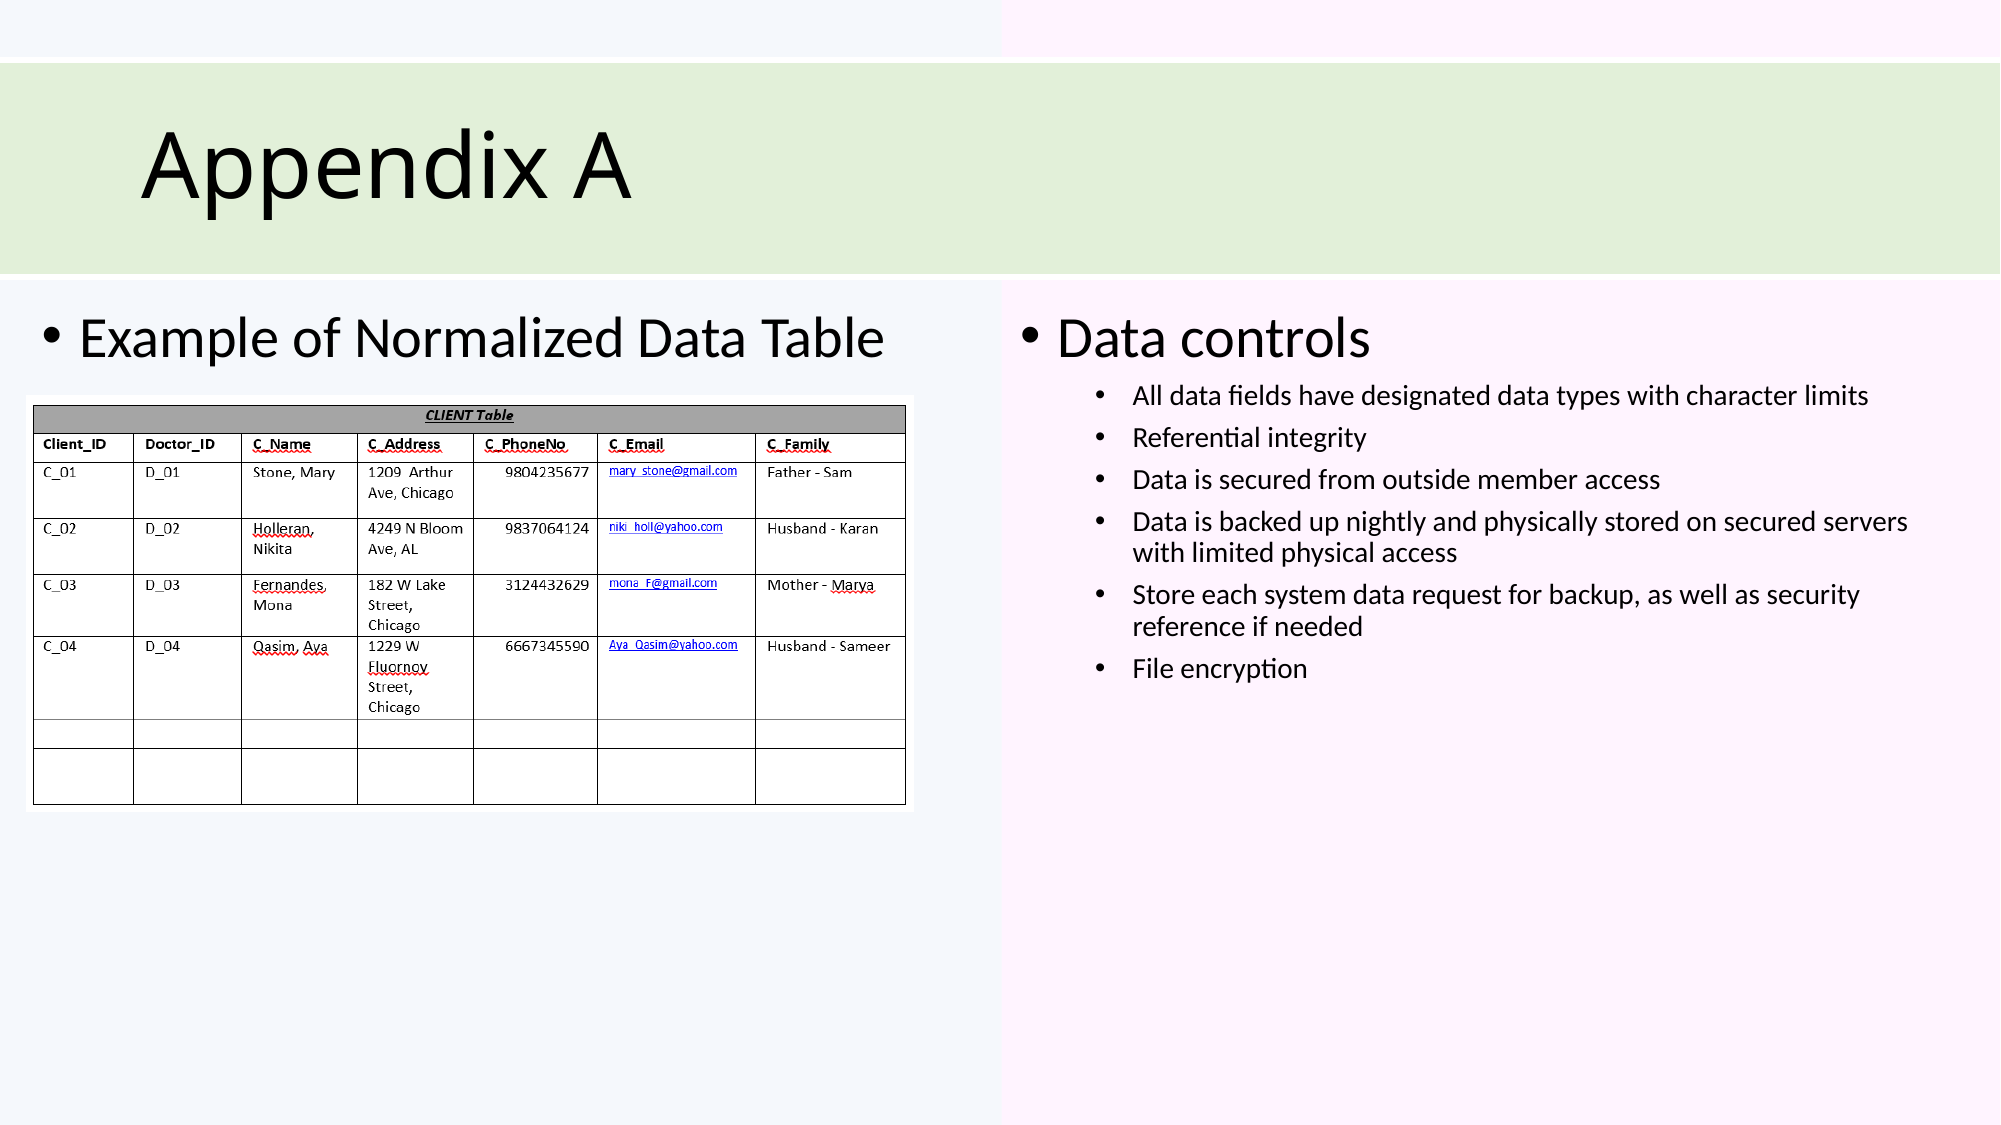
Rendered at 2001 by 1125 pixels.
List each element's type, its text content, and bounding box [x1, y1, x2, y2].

text_box Data controls All data fields have designated data types with character limits Referential integrity Data is secured from outside member access Data is backed up nightly and physically stored on secured servers with limited physical access Store each system data request for backup, as well as security reference if needed File encryption [1004, 299, 1982, 1014]
picture [26, 395, 914, 812]
list Example of Normalized Data Table [26, 299, 1004, 1014]
title Appendix A [0, 57, 2000, 280]
